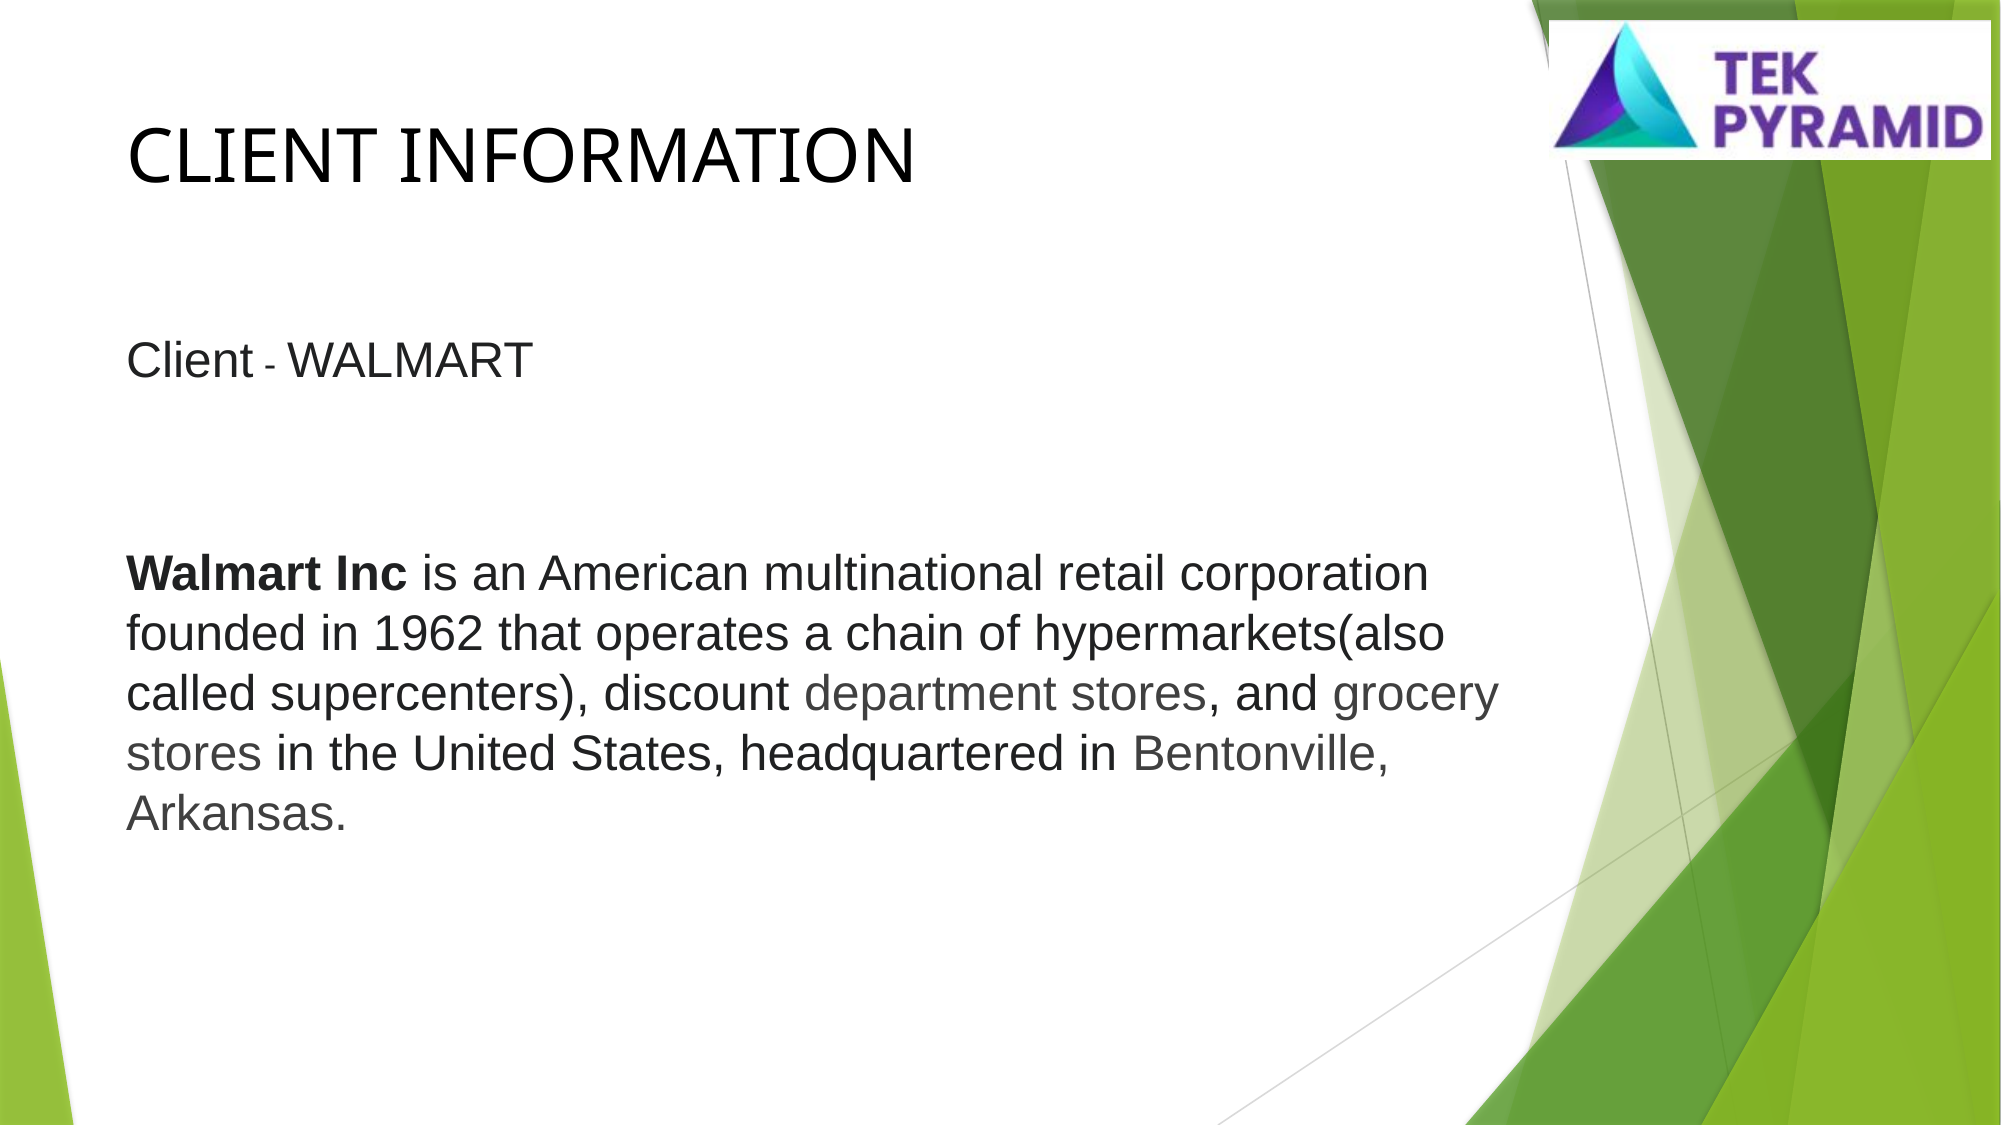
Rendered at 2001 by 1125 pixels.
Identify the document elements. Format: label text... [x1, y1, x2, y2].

title CLIENT INFORMATION [111, 99, 1522, 230]
list Client - WALMART Walmart Inc is an American multinational retail corporation founded in 1962 that operates a chain of hypermarkets(also called supercenters), discount department stores, and grocery stores in the United States, headquartered in Bentonville, Arkansas. [111, 320, 1522, 991]
picture [1549, 19, 1991, 160]
